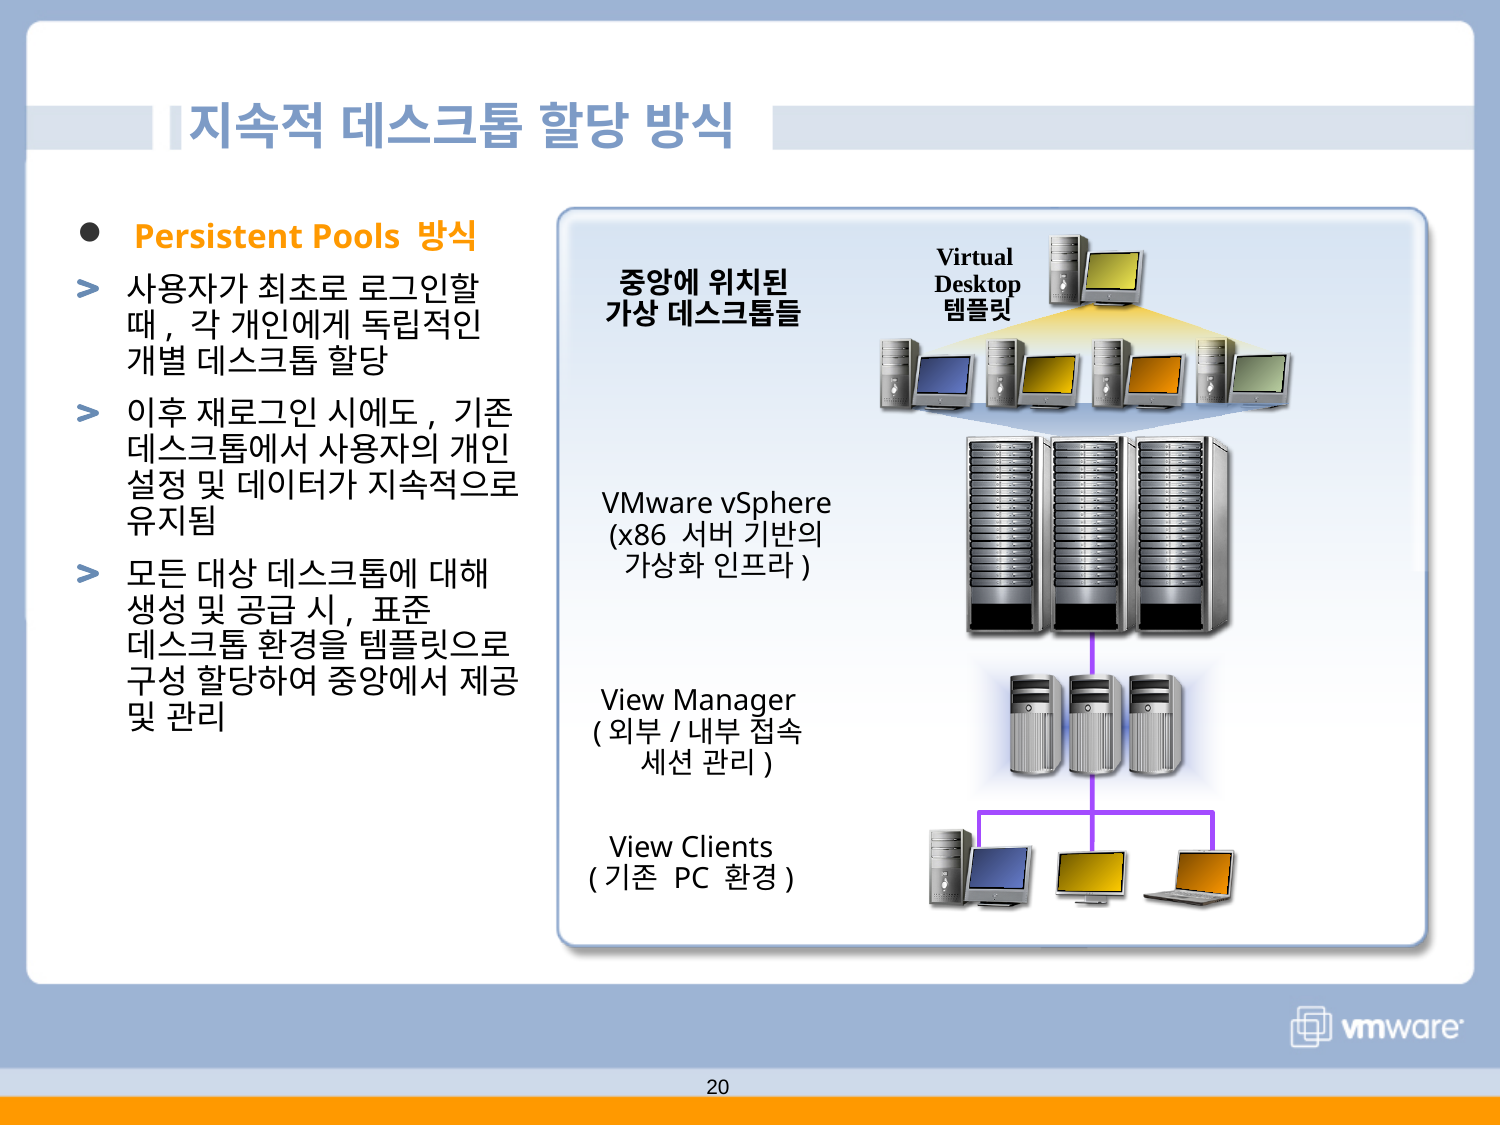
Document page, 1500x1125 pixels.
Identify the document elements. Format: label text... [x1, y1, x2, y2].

list Persistent Pools 방식 사용자가 최초로 로그인할 때, 각 개인에게 독립적인 개별 데스크톱 할당 이후 재로그인 시에도, 기존 데스크톱에서 사용자의 개인 설정 및 데이터가 지속적으로 유지됨 모든 대상 데스크톱에 대해 생성 및 공급 시, 표준 데스크톱 환경을 템플릿으로 구성 할당하여 중앙에서 제공 및 관리 [62, 212, 551, 990]
text_box 지속적 데스크톱 할당 방식 [181, 96, 773, 162]
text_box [877, 232, 1296, 914]
picture [0, 0, 1500, 1125]
text_box 20 [691, 1066, 1042, 1117]
